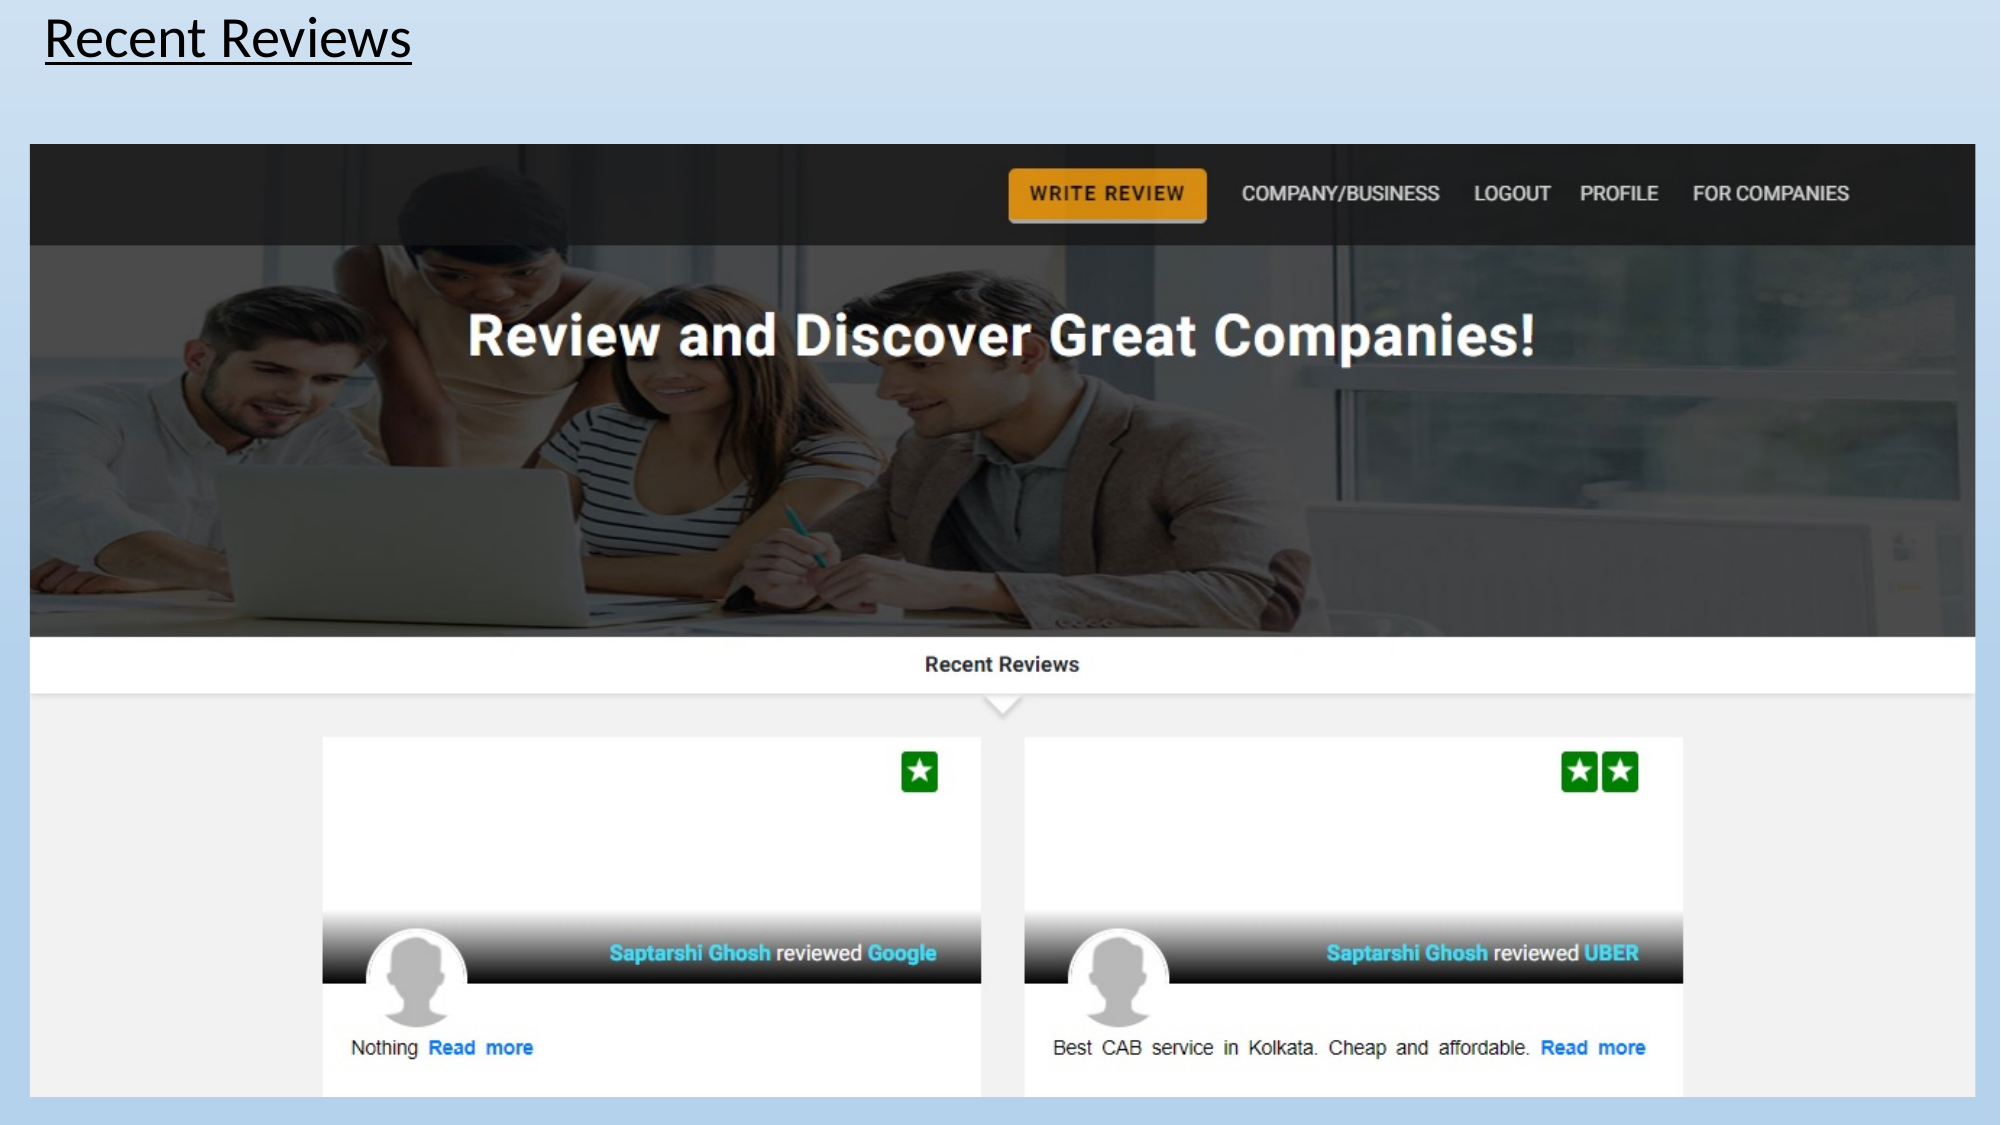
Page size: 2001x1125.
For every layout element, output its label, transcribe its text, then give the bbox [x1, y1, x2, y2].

list Recent Reviews [29, 0, 1755, 144]
picture [29, 144, 1976, 1097]
